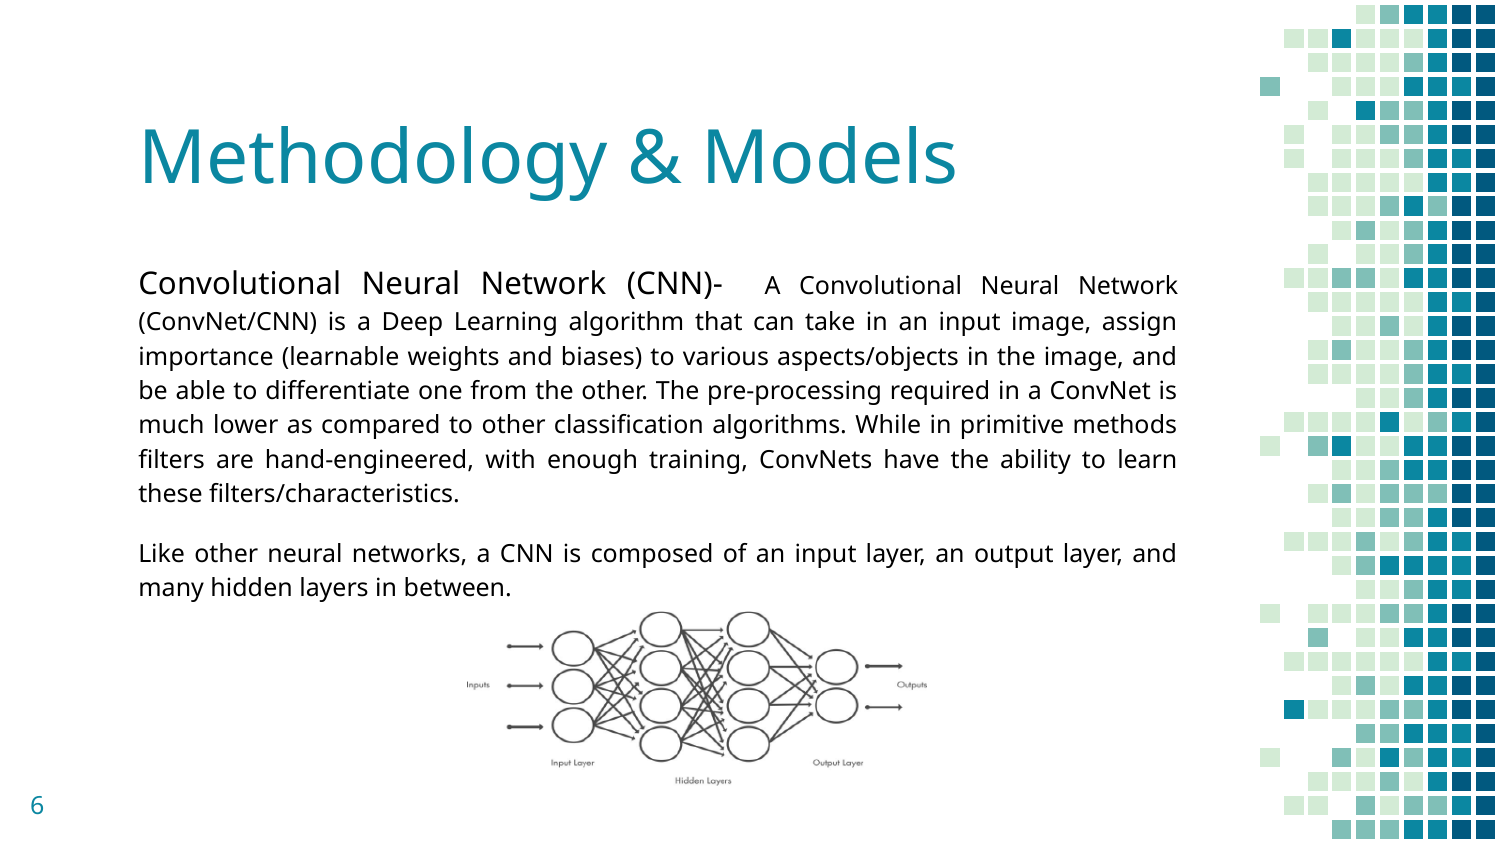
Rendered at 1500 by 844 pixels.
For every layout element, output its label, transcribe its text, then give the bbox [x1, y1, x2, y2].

slide_number ‹#› [15, 774, 105, 839]
picture [446, 600, 955, 798]
title Methodology & Models [123, 72, 1233, 214]
text_box Convolutional Neural Network (CNN)- A Convolutional Neural Network (ConvNet/CNN) is a Deep Learning algorithm that can take in an input image, assign importance (learnable weights and biases) to various aspects/objects in the image, and be able to differentiate one from the other. The pre-processing required in a ConvNet is much lower as compared to other classification algorithms. While in primitive methods filters are hand-engineered, with enough training, ConvNets have the ability to learn these filters/characteristics. Like other neural networks, a CNN is composed of an input layer, an output layer, and many hidden layers in between. [123, 243, 1195, 826]
